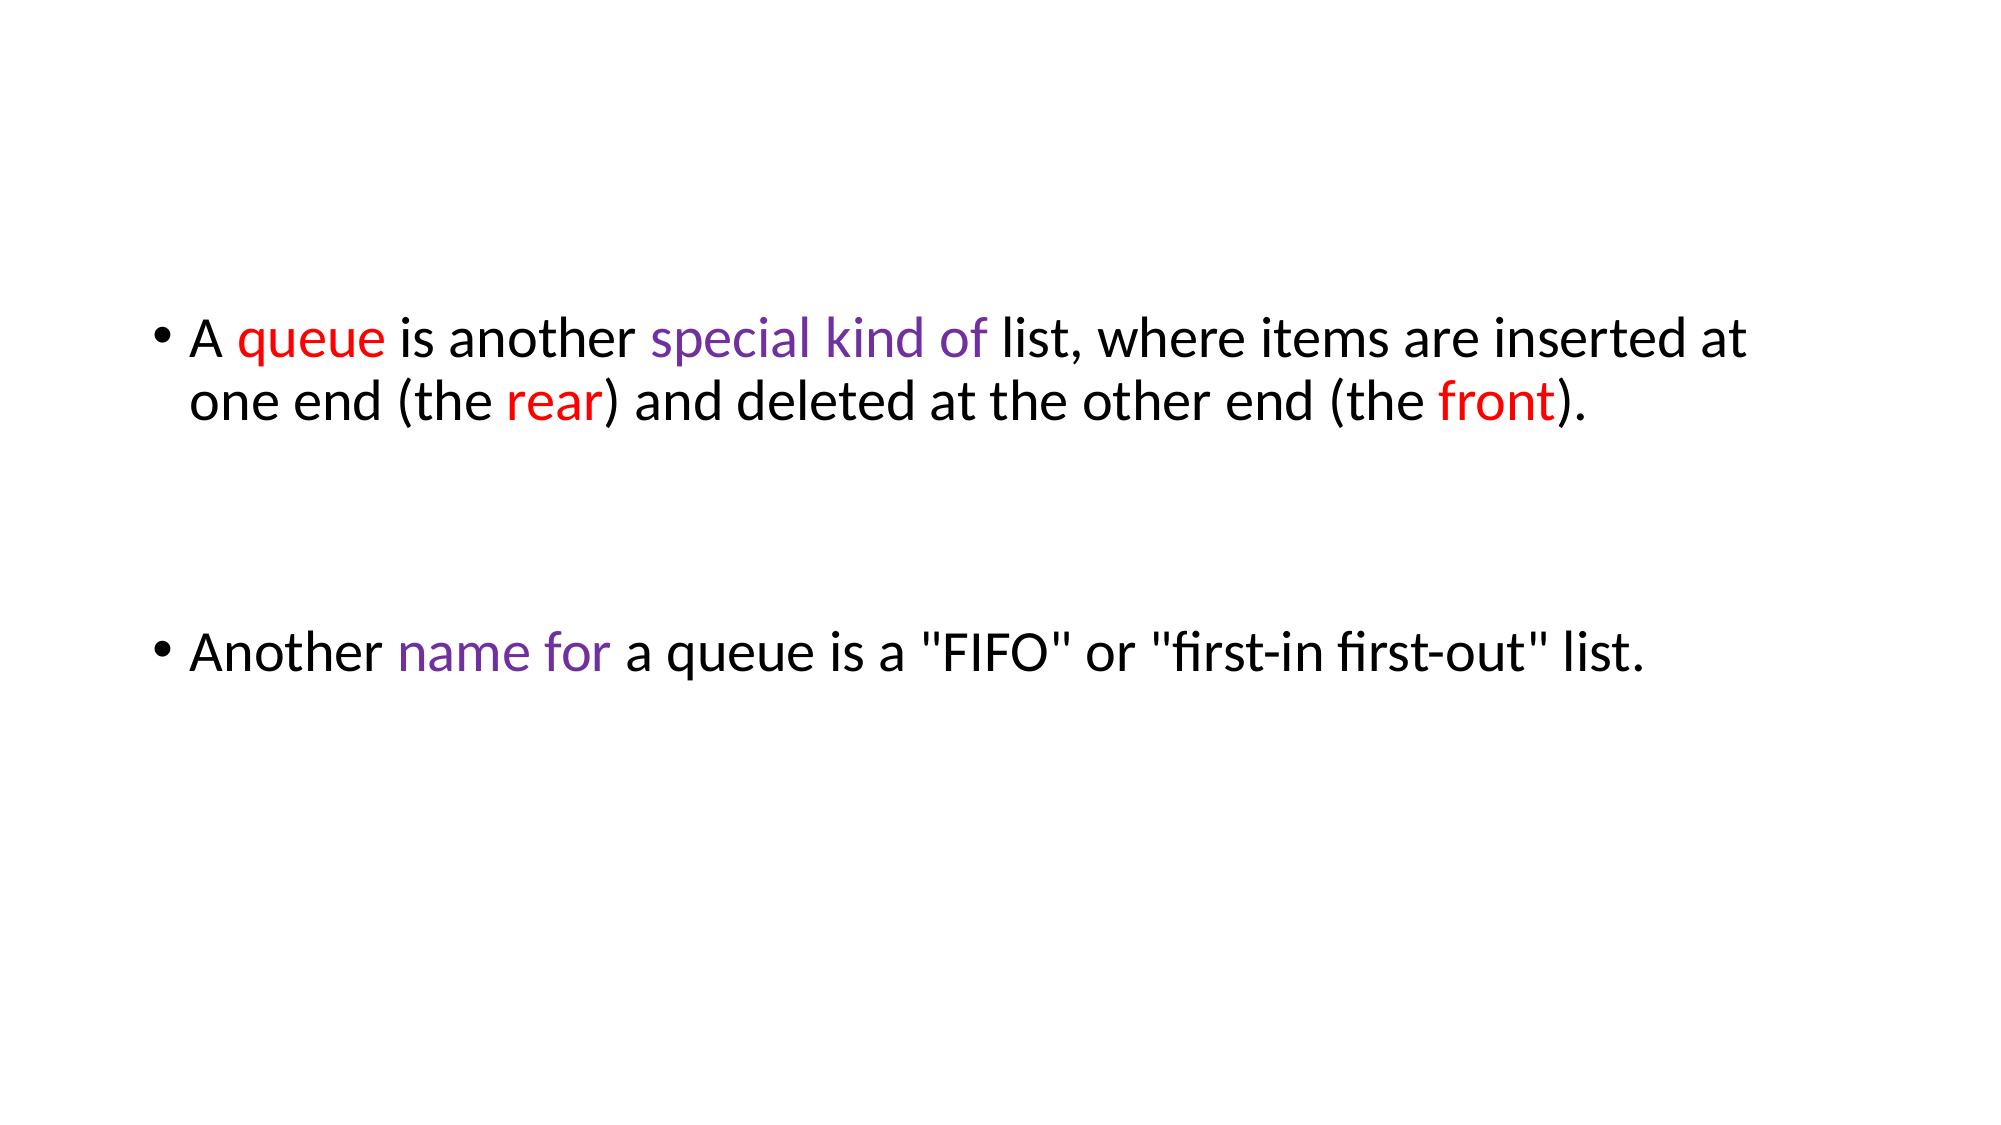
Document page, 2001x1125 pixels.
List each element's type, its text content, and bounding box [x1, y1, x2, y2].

list A queue is another special kind of list, where items are inserted at one end (the rear) and deleted at the other end (the front). Another name for a queue is a "FIFO" or "first-in first-out" list. [137, 299, 1863, 1014]
